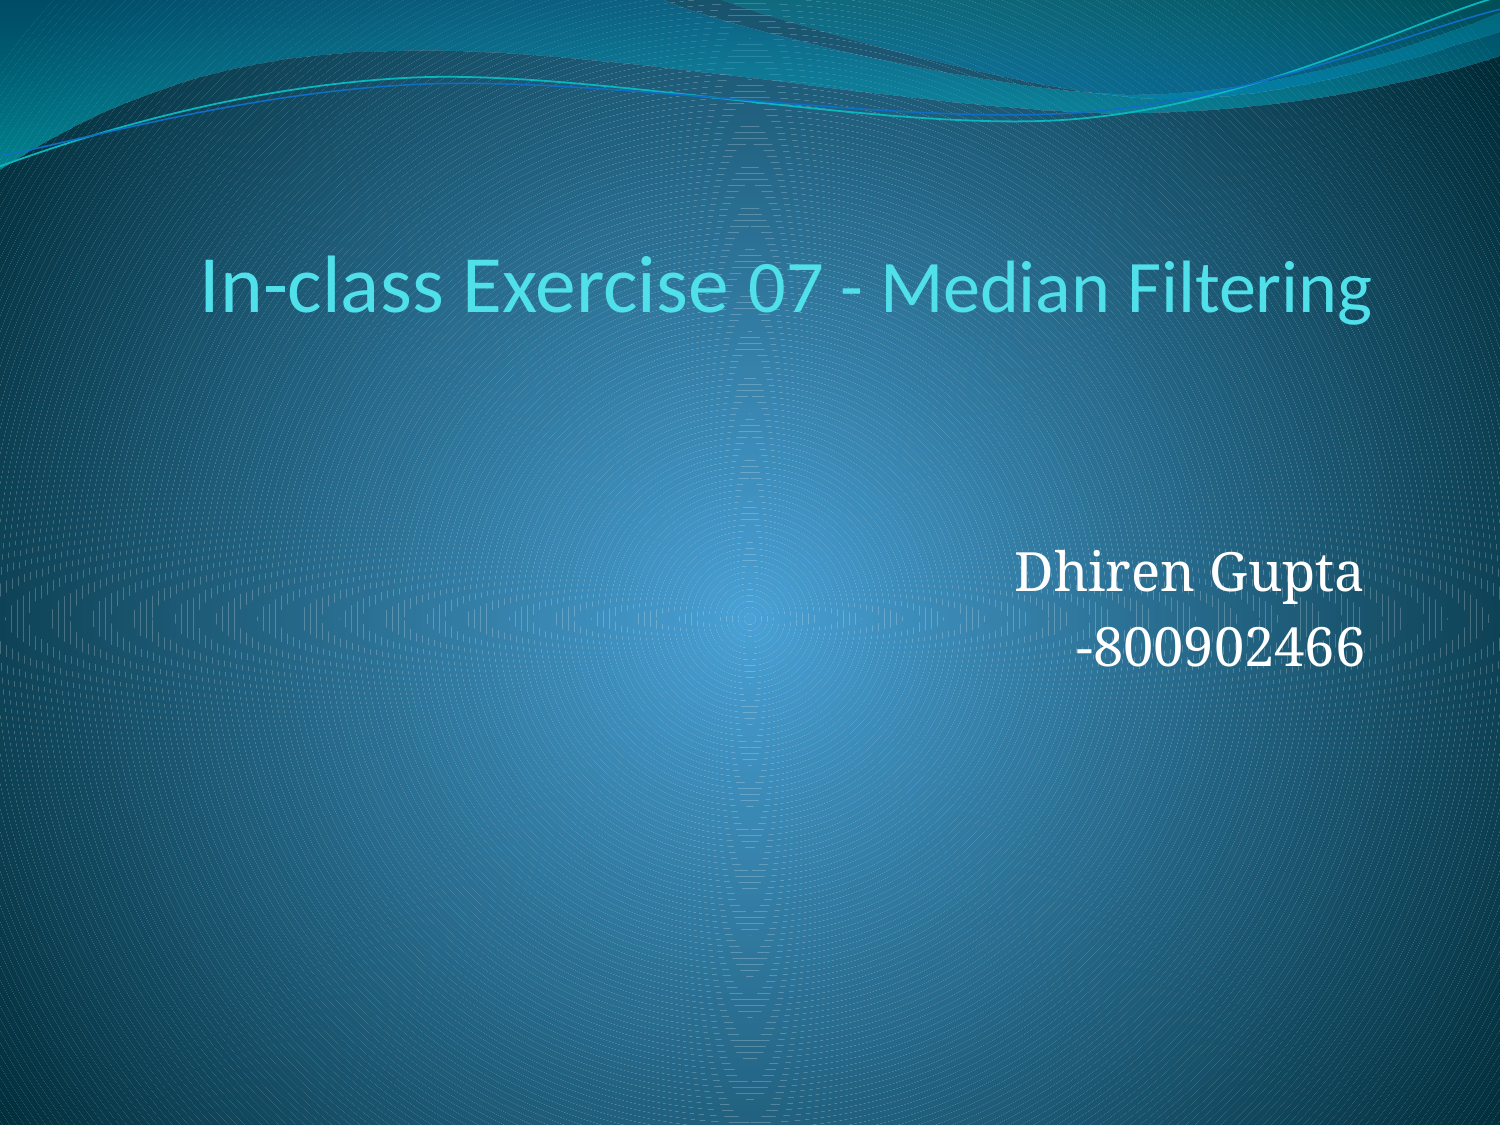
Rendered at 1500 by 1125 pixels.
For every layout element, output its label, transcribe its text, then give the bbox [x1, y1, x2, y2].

subtitle Dhiren Gupta -800902466 [87, 529, 1376, 818]
title In-class Exercise 07 - Median Filtering [87, 224, 1376, 525]
